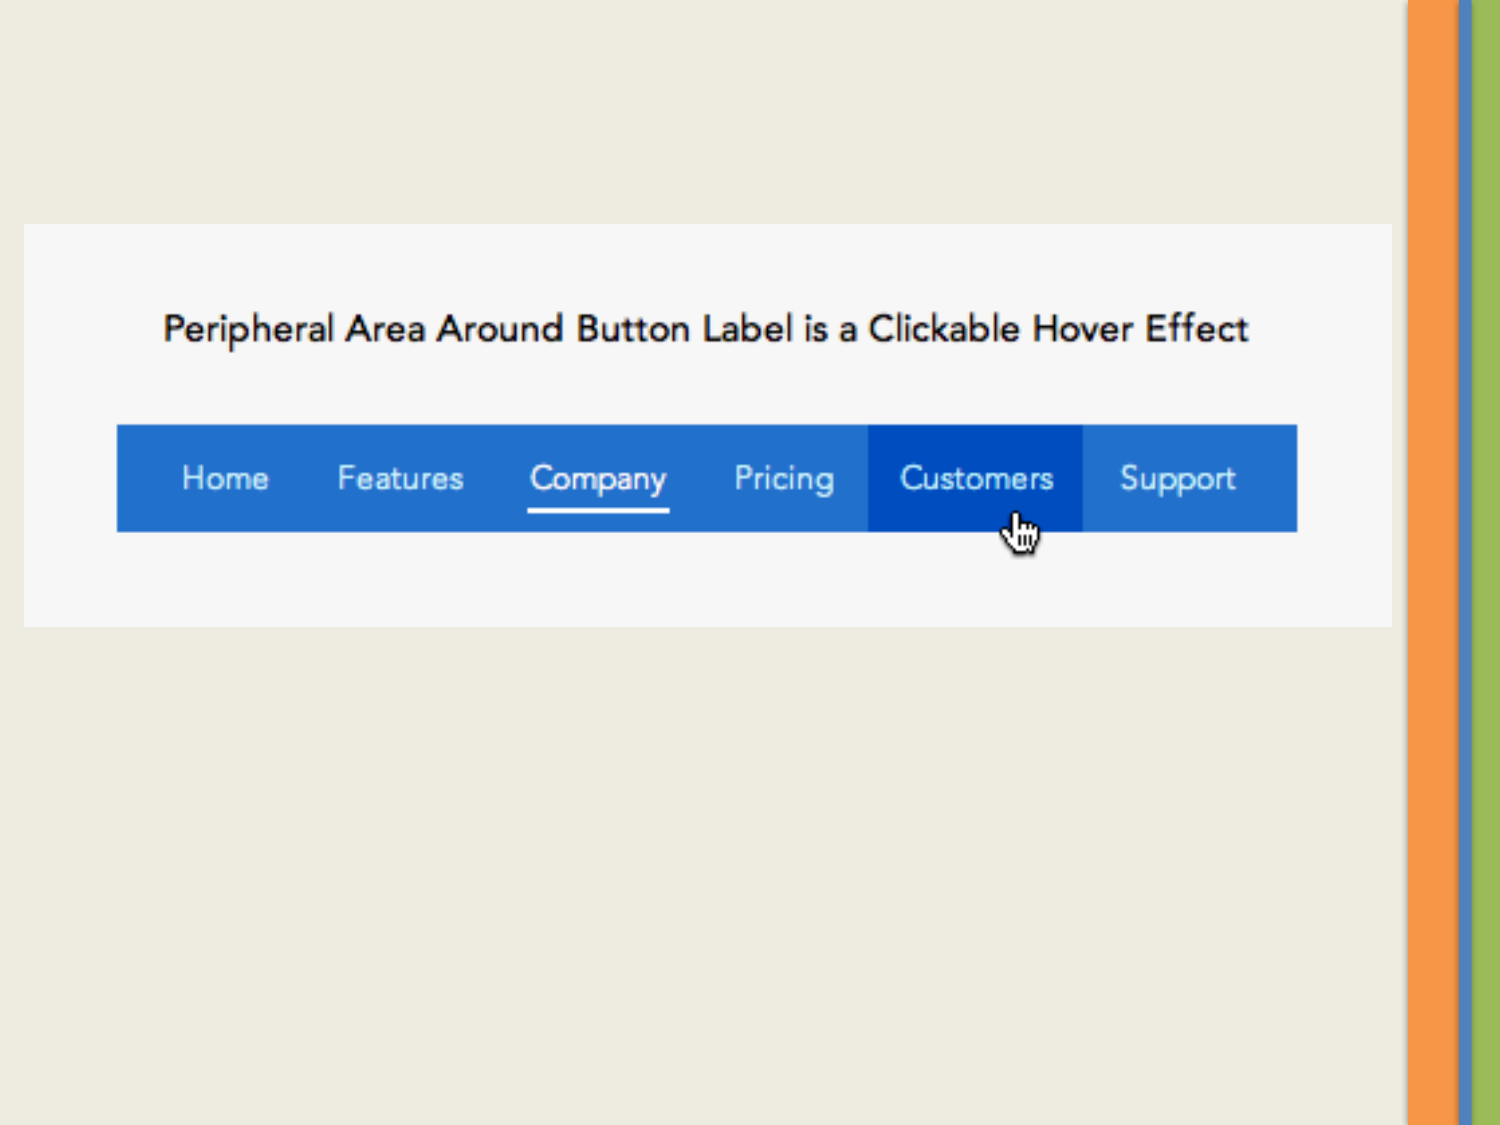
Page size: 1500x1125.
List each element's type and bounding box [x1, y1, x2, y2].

picture [24, 224, 1393, 628]
